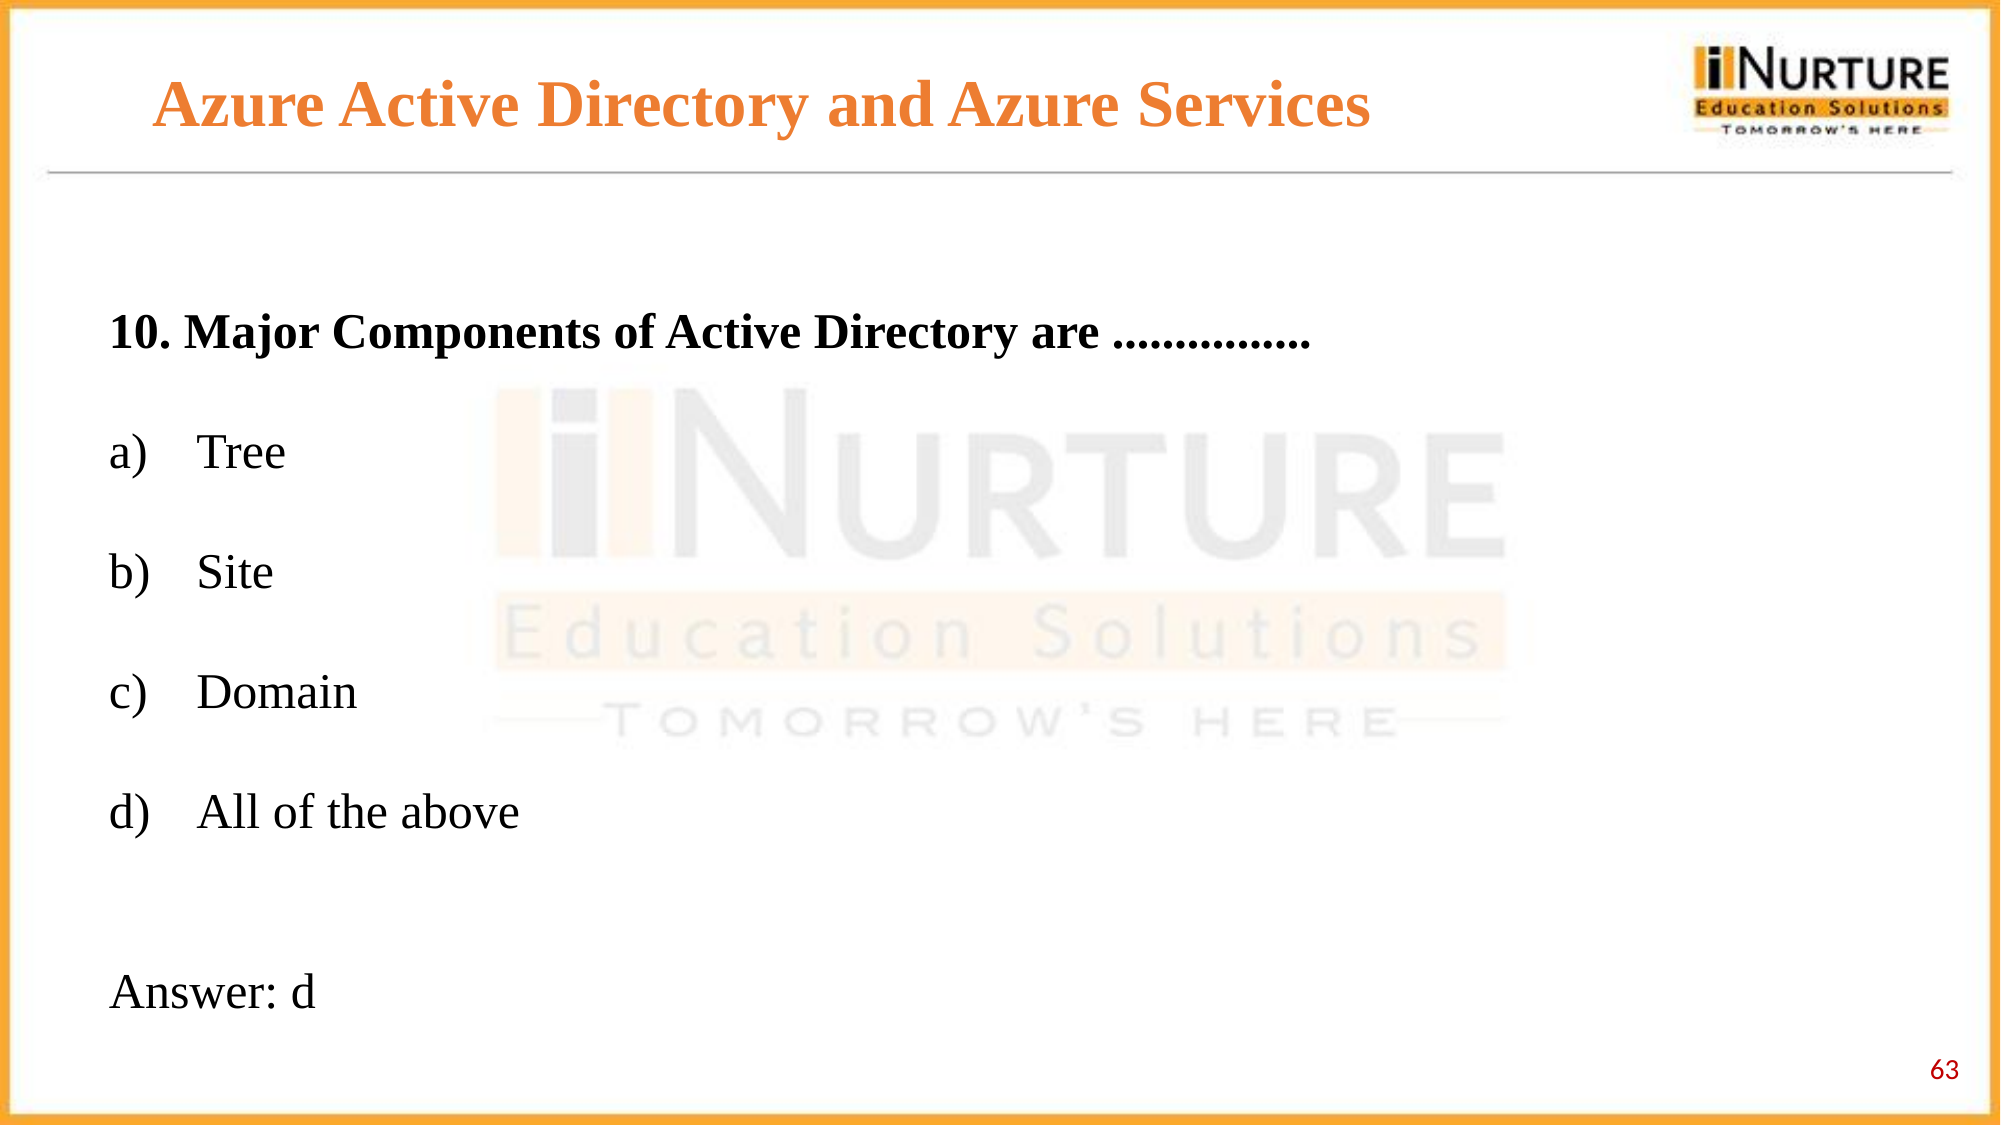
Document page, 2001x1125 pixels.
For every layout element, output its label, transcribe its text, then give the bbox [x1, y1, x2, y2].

picture [0, 0, 2001, 1125]
slide_number ‹#› [1840, 1042, 1975, 1103]
title Azure Active Directory and Azure Services [137, 59, 1540, 150]
text_box 10. Major Components of Active Directory are ................ Tree Site Domain All of the above Answer: d [93, 291, 1915, 1027]
